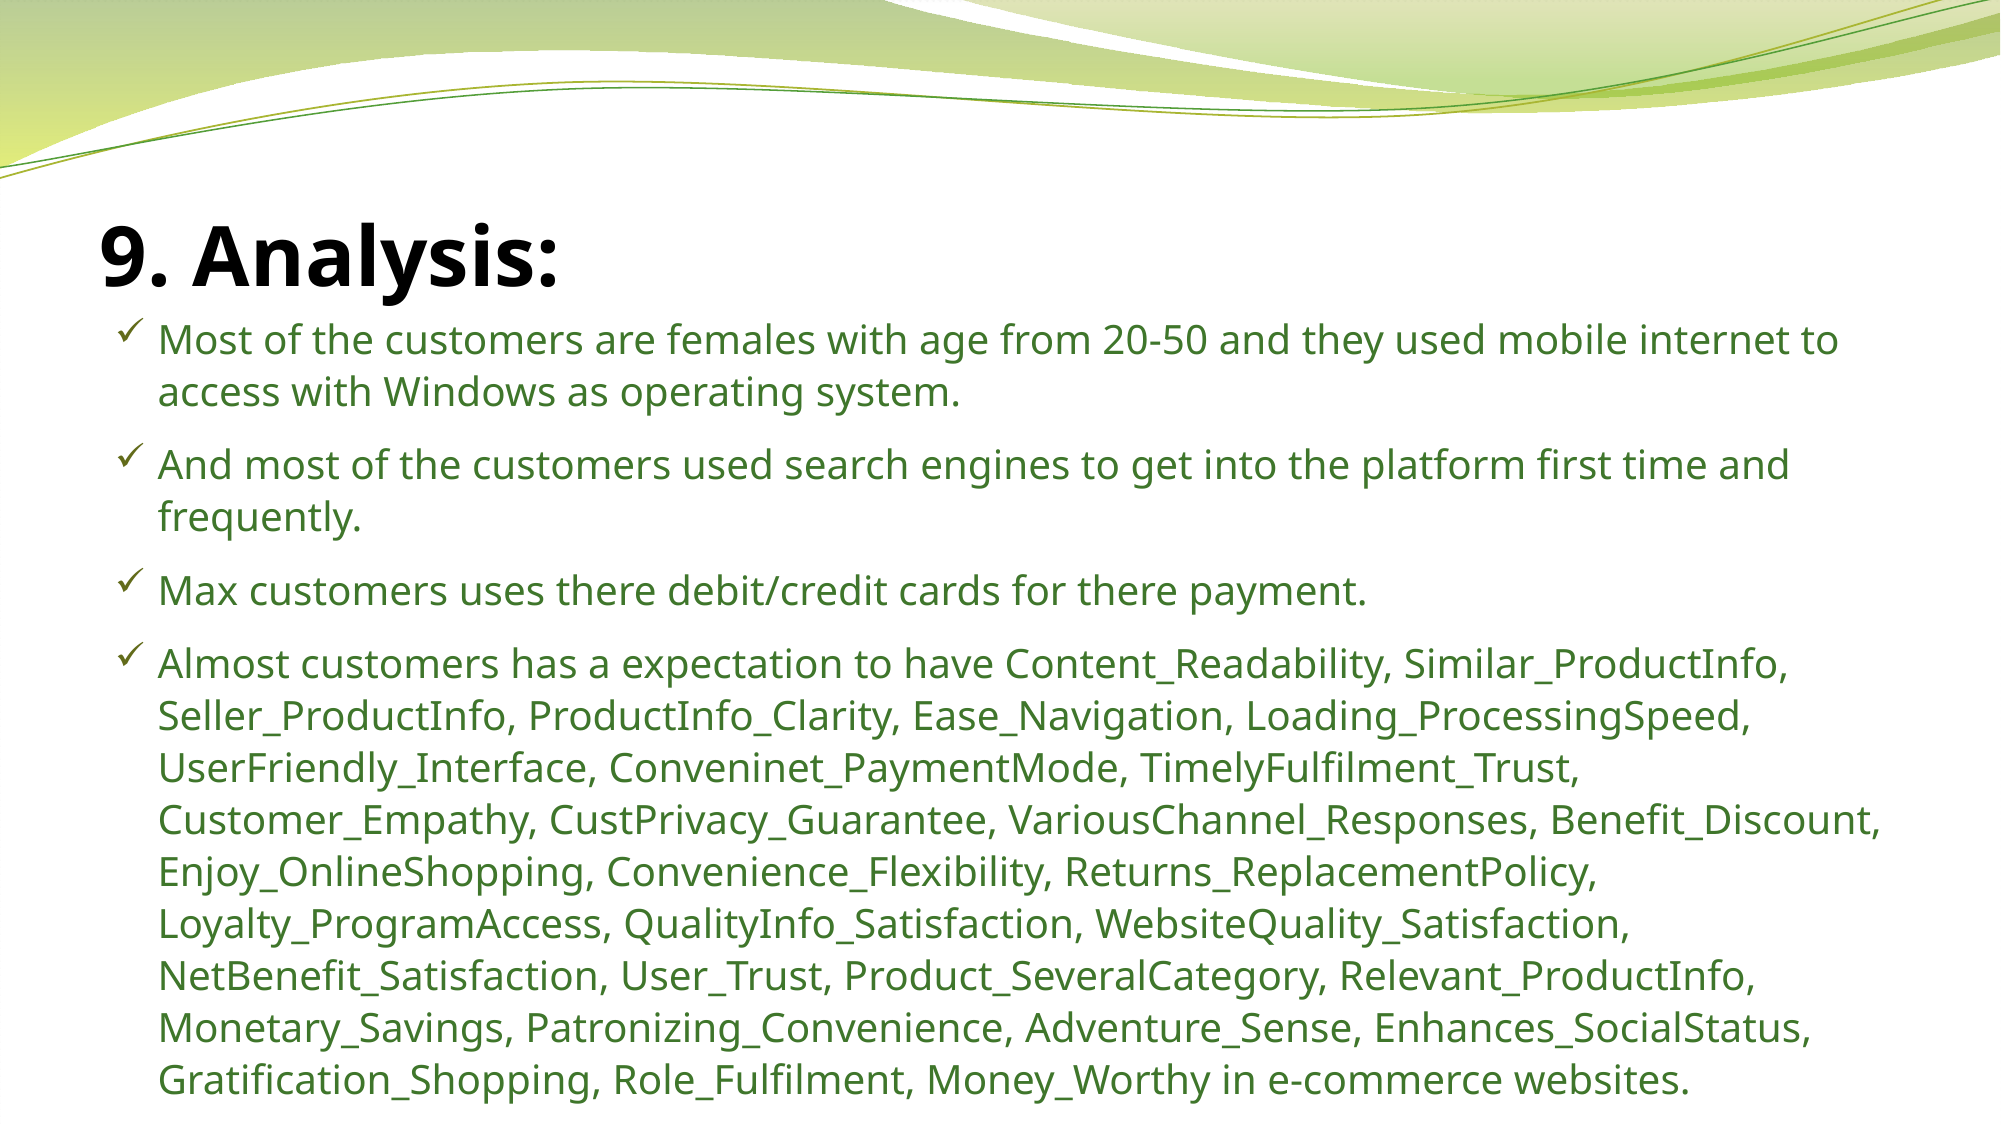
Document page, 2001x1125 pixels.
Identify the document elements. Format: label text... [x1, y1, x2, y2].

title 9. Analysis: [99, 115, 1900, 303]
list Most of the customers are females with age from 20-50 and they used mobile internet to access with Windows as operating system. And most of the customers used search engines to get into the platform first time and frequently. Max customers uses there debit/credit cards for there payment. Almost customers has a expectation to have Content_Readability, Similar_ProductInfo, Seller_ProductInfo, ProductInfo_Clarity, Ease_Navigation, Loading_ProcessingSpeed, UserFriendly_Interface, Conveninet_PaymentMode, TimelyFulfilment_Trust, Customer_Empathy, CustPrivacy_Guarantee, VariousChannel_Responses, Benefit_Discount, Enjoy_OnlineShopping, Convenience_Flexibility, Returns_ReplacementPolicy, Loyalty_ProgramAccess, QualityInfo_Satisfaction, WebsiteQuality_Satisfaction, NetBenefit_Satisfaction, User_Trust, Product_SeveralCategory, Relevant_ProductInfo, Monetary_Savings, Patronizing_Convenience, Adventure_Sense, Enhances_SocialStatus, Gratification_Shopping, Role_Fulfilment, Money_Worthy in e-commerce websites. [99, 303, 1900, 1125]
